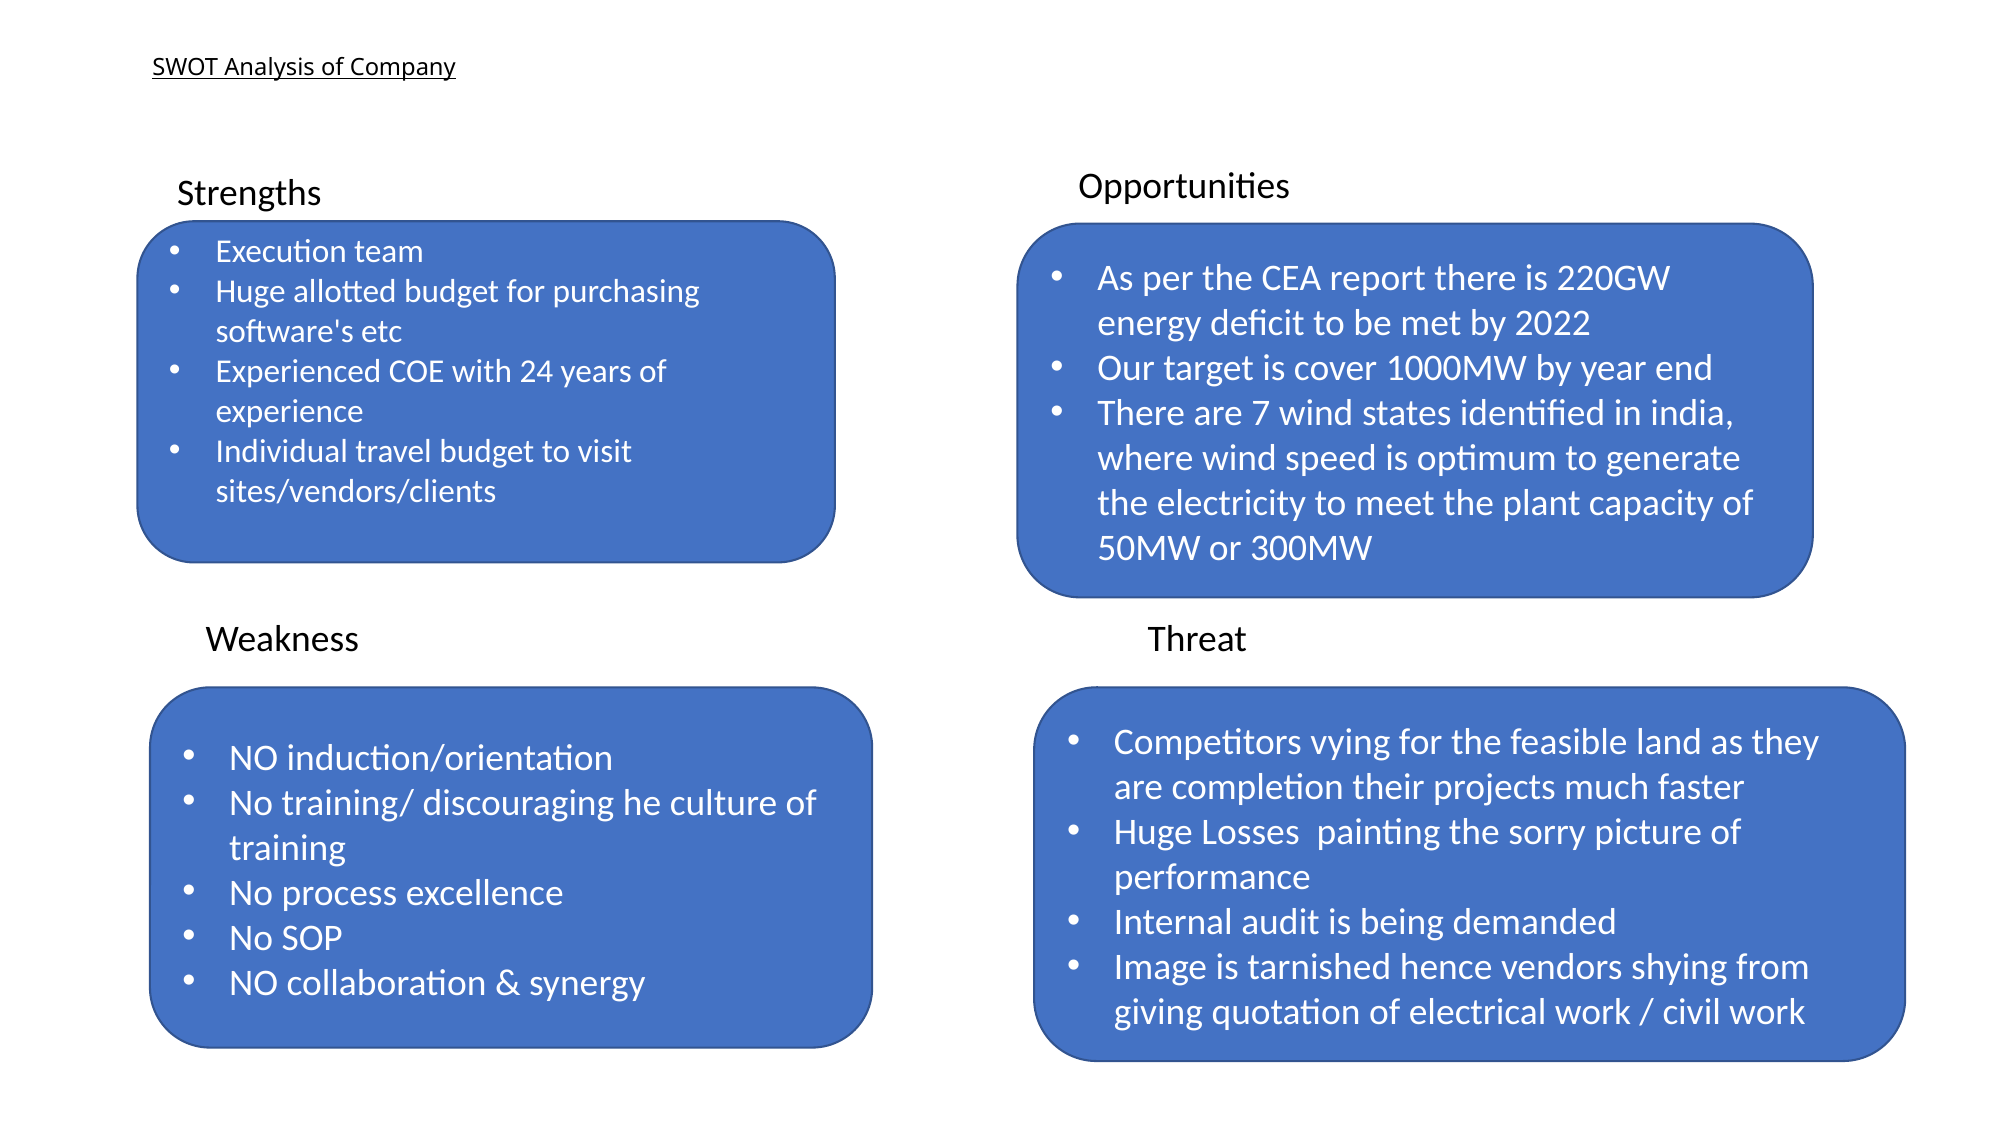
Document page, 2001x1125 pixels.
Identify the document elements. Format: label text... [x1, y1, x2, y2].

title SWOT Analysis of Company [137, 20, 1813, 119]
text_box Weakness [190, 606, 558, 667]
text_box Threat [1132, 606, 1500, 667]
text_box Strengths [162, 160, 630, 221]
text_box NO induction/orientation No training/ discouraging he culture of training No process excellence No SOP NO collaboration & synergy [148, 686, 874, 1049]
text_box Competitors vying for the feasible land as they are completion their projects much faster Huge Losses painting the sorry picture of performance Internal audit is being demanded Image is tarnished hence vendors shying from giving quotation of electrical work / civil work [1033, 686, 1907, 1063]
text_box Execution team Huge allotted budget for purchasing software's etc Experienced COE with 24 years of experience Individual travel budget to visit sites/vendors/clients [136, 220, 836, 564]
text_box As per the CEA report there is 220GW energy deficit to be met by 2022 Our target is cover 1000MW by year end There are 7 wind states identified in india, where wind speed is optimum to generate the electricity to meet the plant capacity of 50MW or 300MW [1016, 222, 1814, 599]
text_box Opportunities [1063, 153, 1431, 214]
